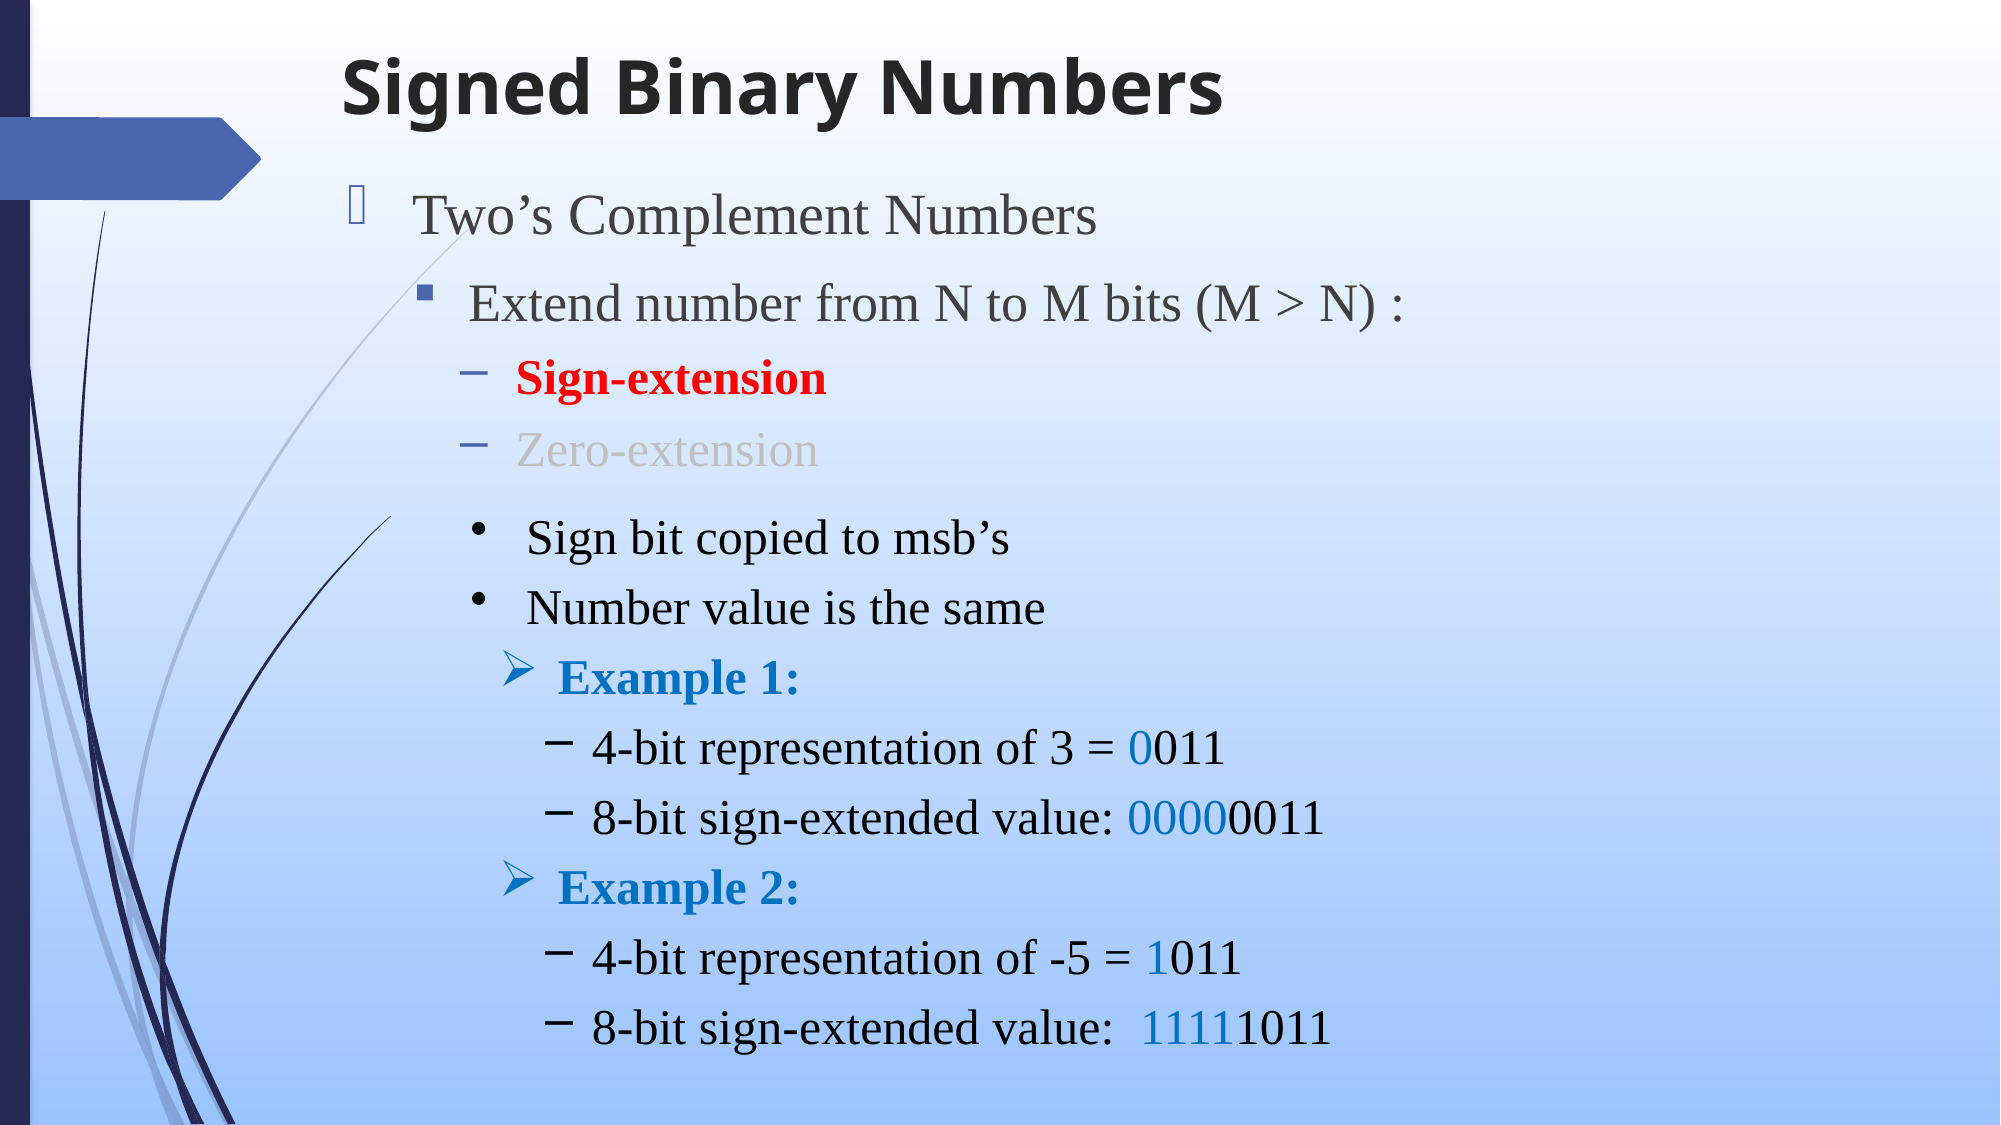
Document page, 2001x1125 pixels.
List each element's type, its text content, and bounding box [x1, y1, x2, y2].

title Signed Binary Numbers [326, 0, 2000, 169]
text_box Sign bit copied to msb’s Number value is the same Example 1: 4-bit representation of 3 = 0011 8-bit sign-extended value: 00000011 Example 2: 4-bit representation of -5 = 1011 8-bit sign-extended value: 11111011 [455, 497, 1634, 1104]
text_box Two’s Complement Numbers Extend number from N to M bits (M > N) : Sign-extension Zero-extension [332, 168, 1829, 1125]
